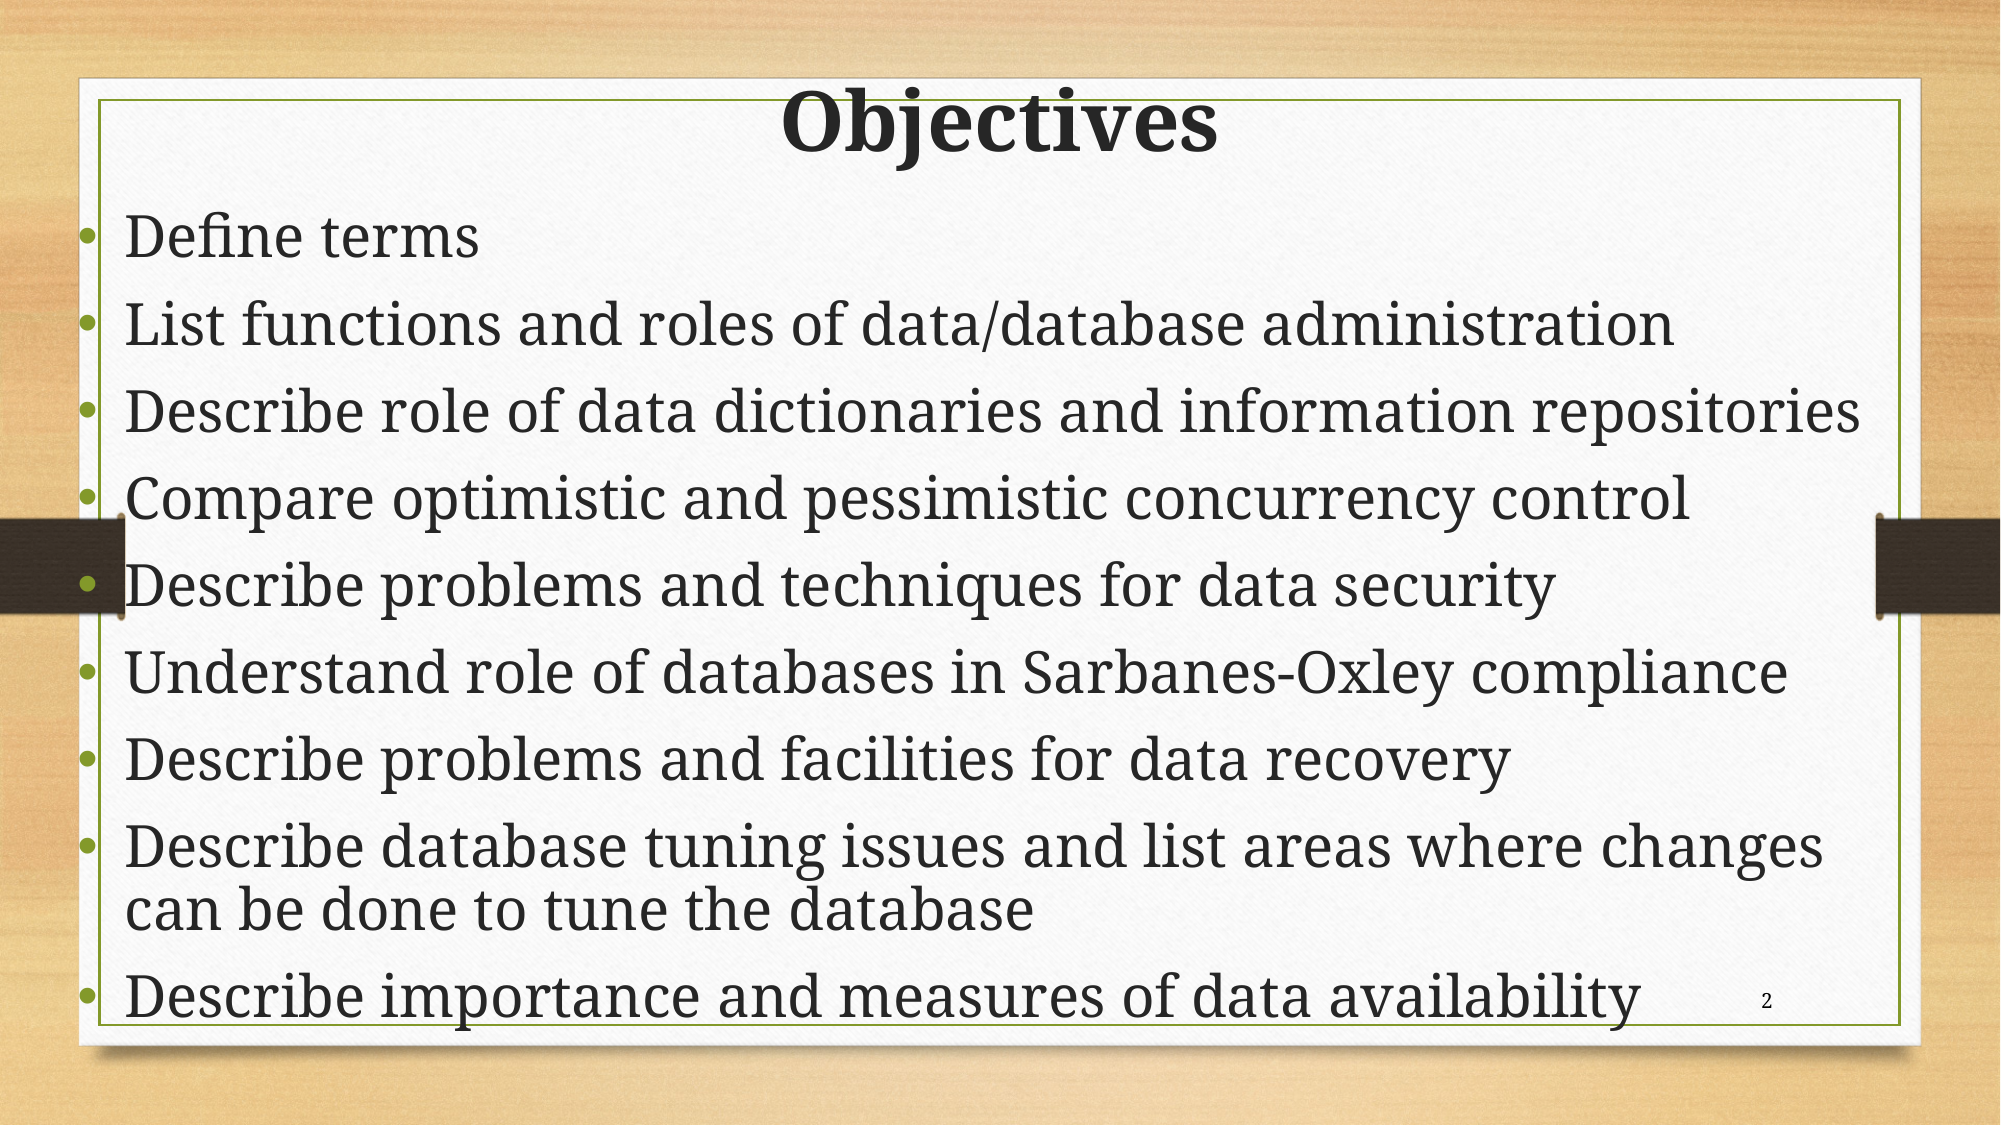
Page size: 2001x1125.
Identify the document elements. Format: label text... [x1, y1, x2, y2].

slide_number 2 [1698, 979, 1788, 1025]
picture [0, 0, 2001, 1125]
title Objectives [324, 5, 1675, 200]
list Define terms List functions and roles of data/database administration Describe role of data dictionaries and information repositories Compare optimistic and pessimistic concurrency control Describe problems and techniques for data security Understand role of databases in Sarbanes-Oxley compliance Describe problems and facilities for data recovery Describe database tuning issues and list areas where changes can be done to tune the database Describe importance and measures of data availability [62, 200, 1938, 1088]
